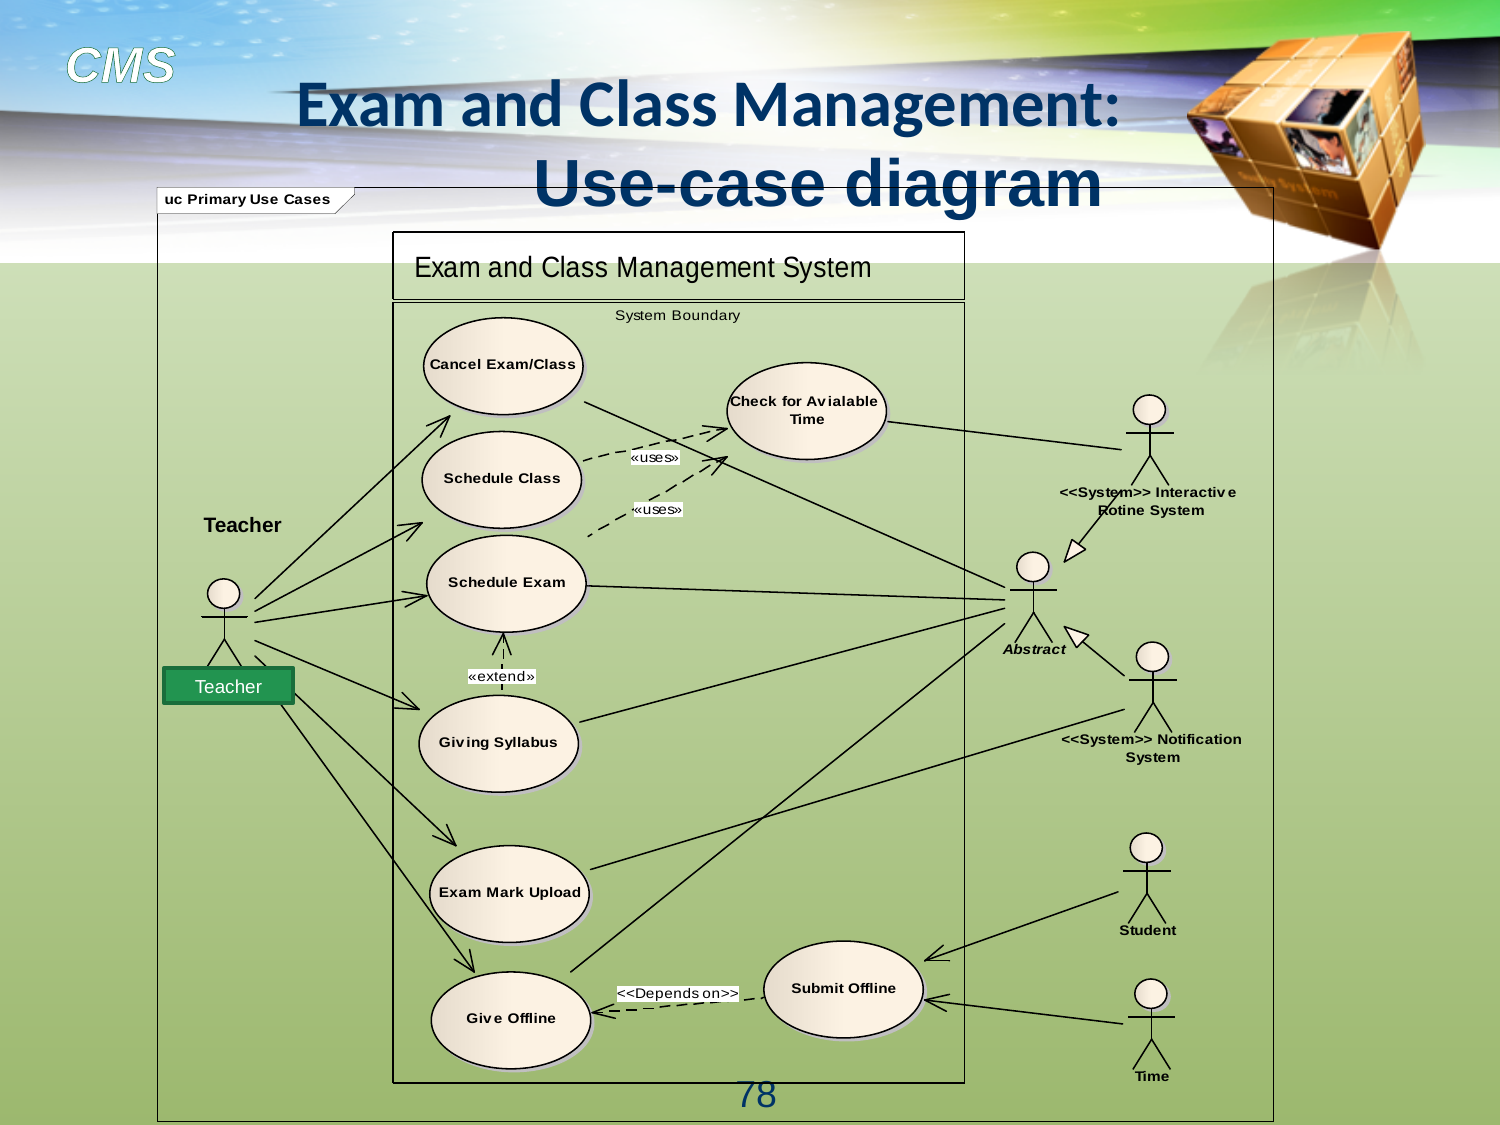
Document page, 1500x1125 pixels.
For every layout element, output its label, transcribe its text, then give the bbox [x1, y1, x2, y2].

picture [0, 0, 1500, 1125]
title Exam and Class Management: Use-case diagram [87, 99, 1138, 181]
